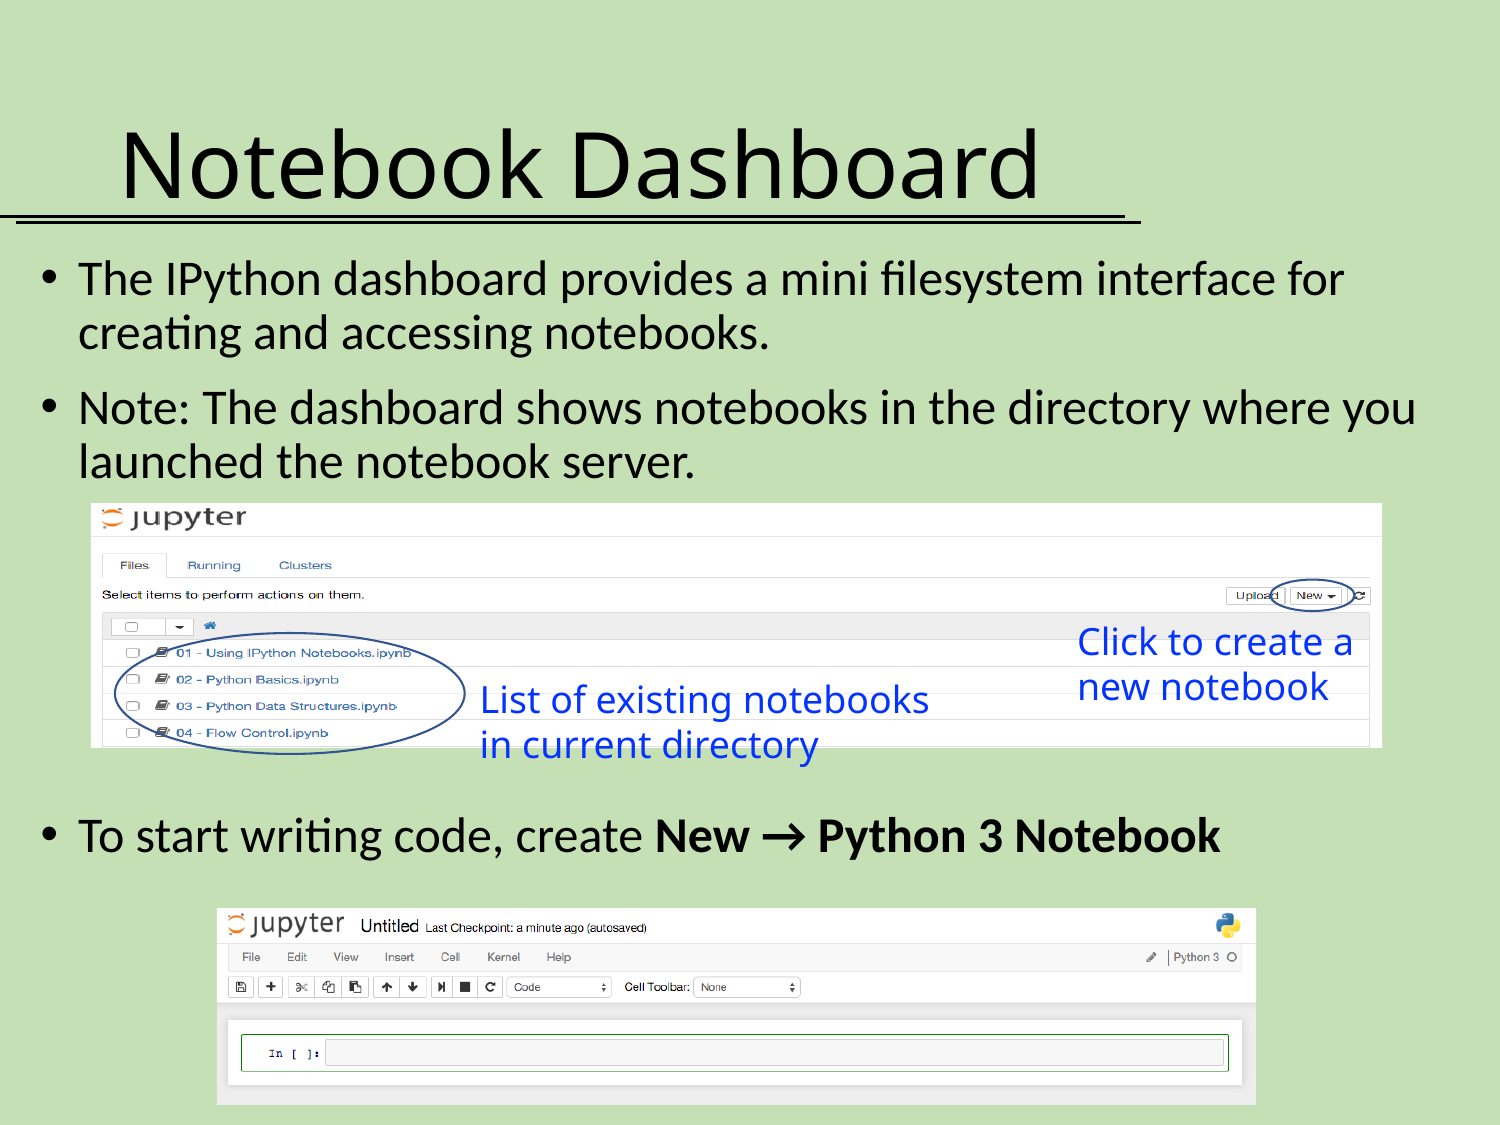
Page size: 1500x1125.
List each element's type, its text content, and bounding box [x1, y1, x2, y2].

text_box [90, 503, 1410, 754]
picture [216, 908, 1257, 1105]
list The IPython dashboard provides a mini filesystem interface for creating and accessing notebooks. Note: The dashboard shows notebooks in the directory where you launched the notebook server. To start writing code, create New → Python 3 Notebook [25, 244, 1477, 1014]
title Notebook Dashboard [103, 59, 1397, 278]
